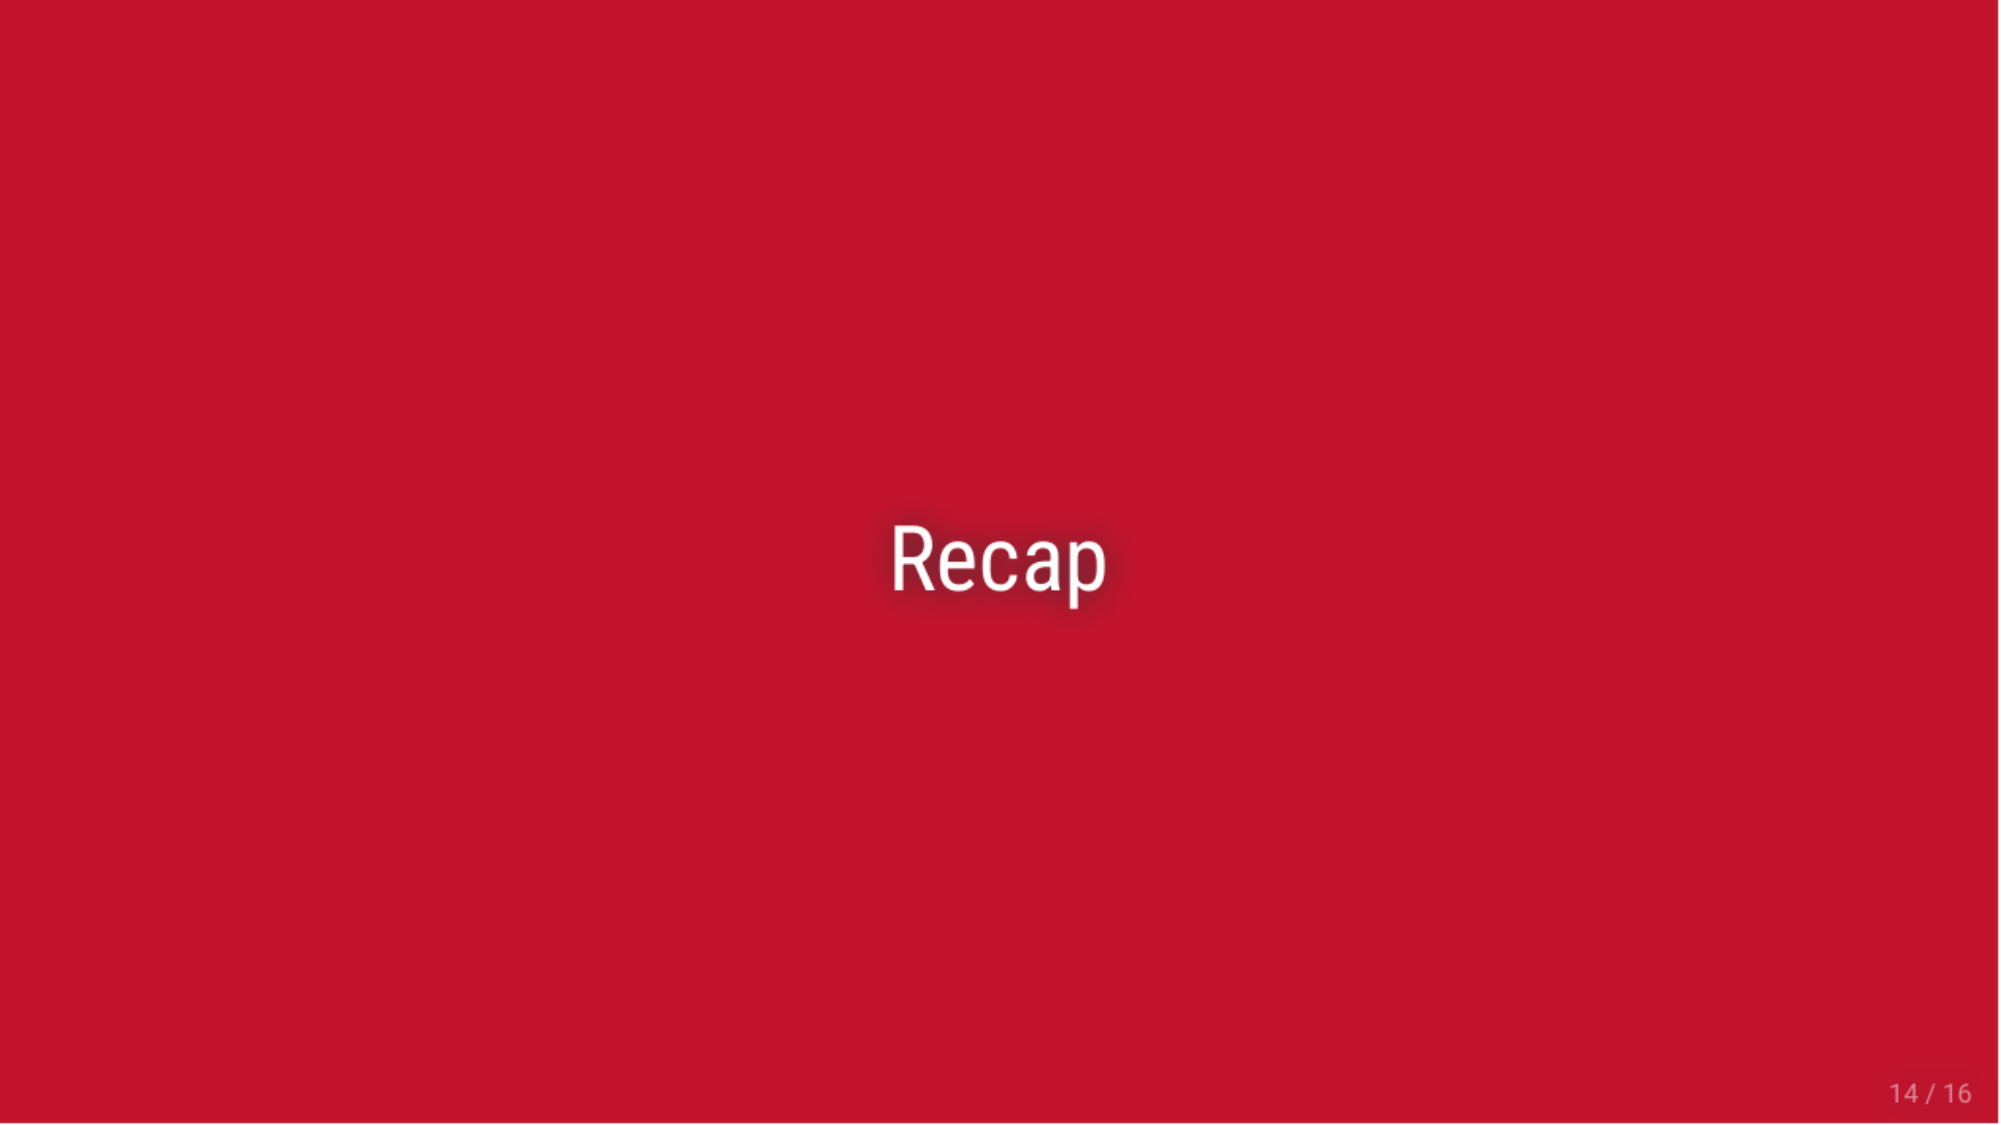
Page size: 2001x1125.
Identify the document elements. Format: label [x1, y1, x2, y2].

list [0, 0, 2000, 1125]
